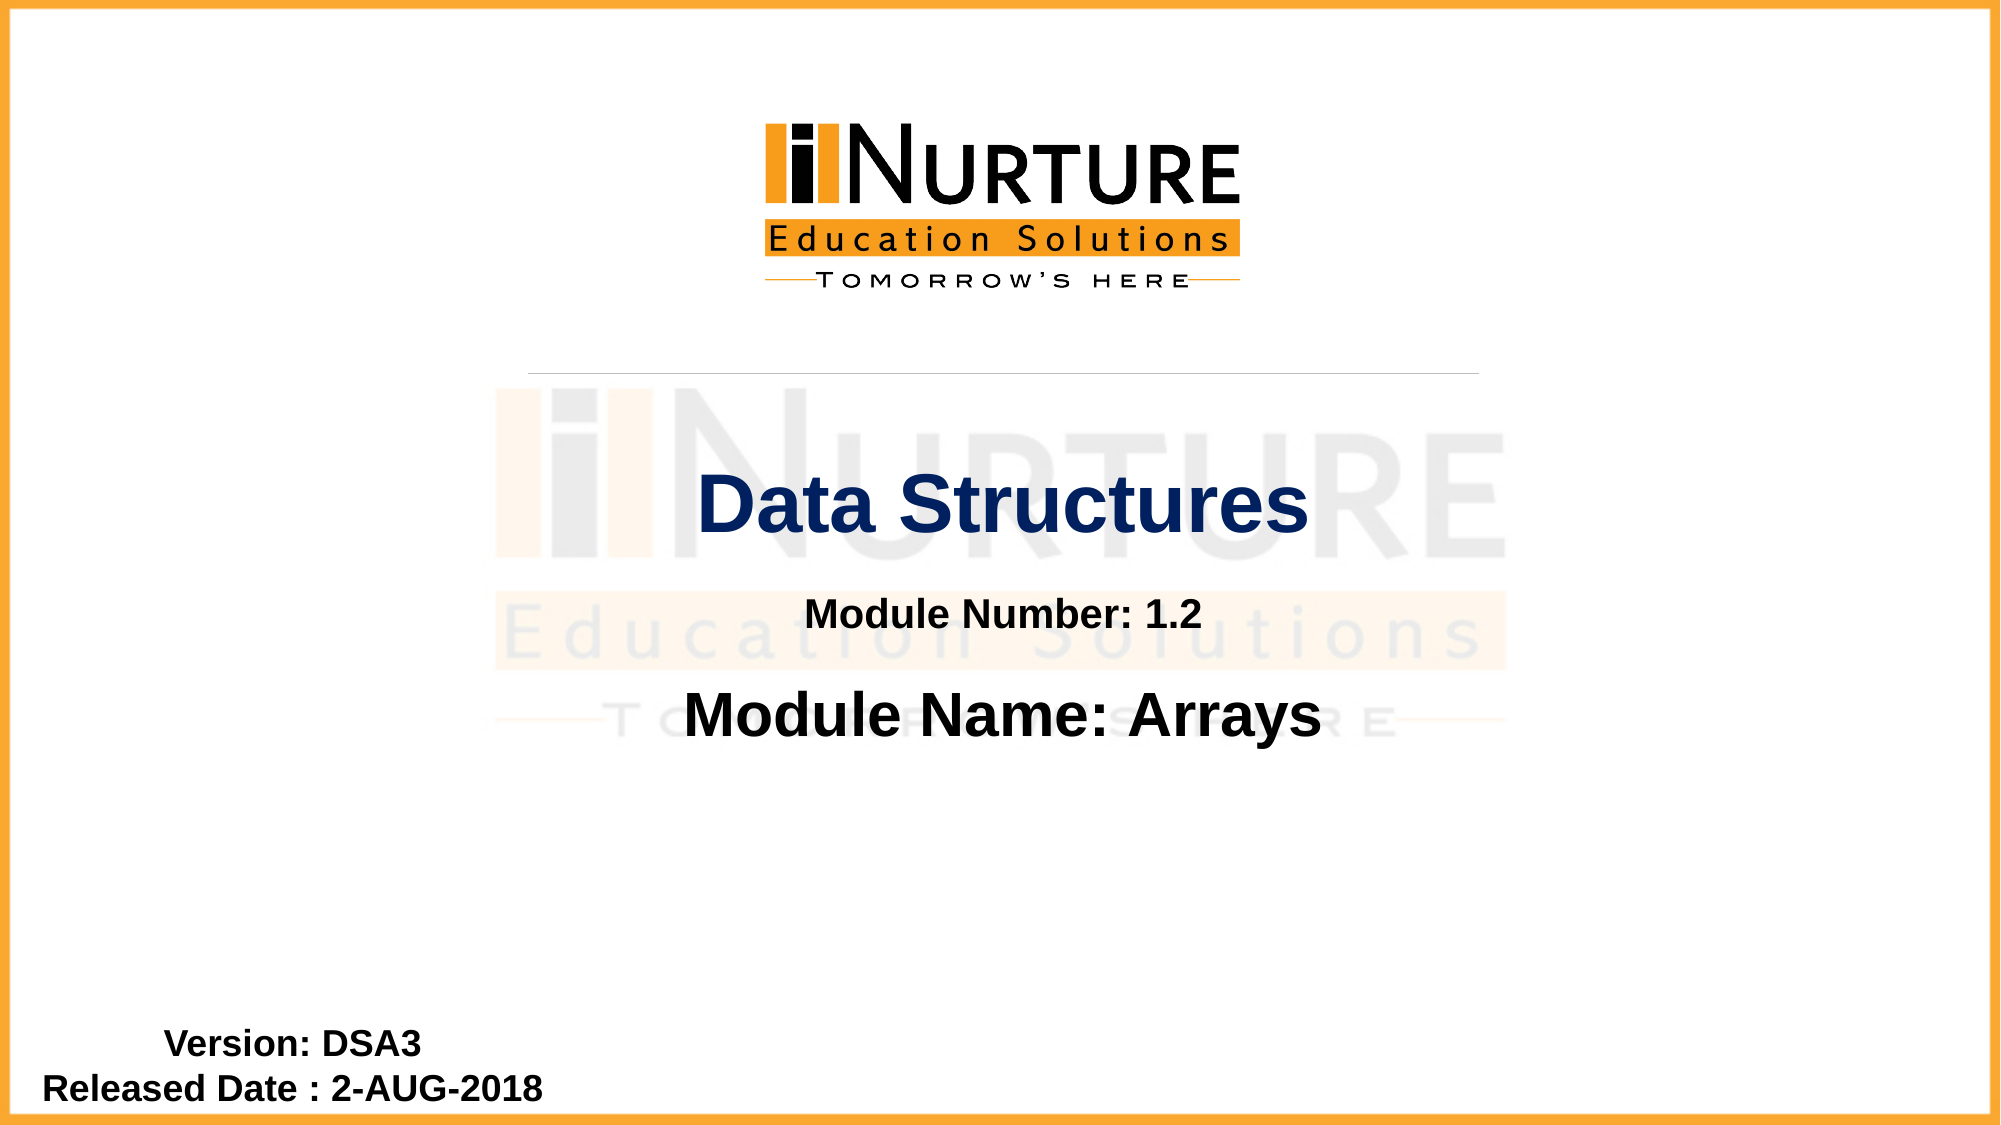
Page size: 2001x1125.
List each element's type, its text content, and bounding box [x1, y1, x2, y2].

text_box Data Structures Module Number: 1.2 Module Name: Arrays [162, 442, 1845, 757]
text_box [19, 22, 1974, 329]
text_box Version: DSA3 Released Date : 2-AUG-2018 [0, 974, 591, 1125]
picture [0, 0, 2001, 1125]
